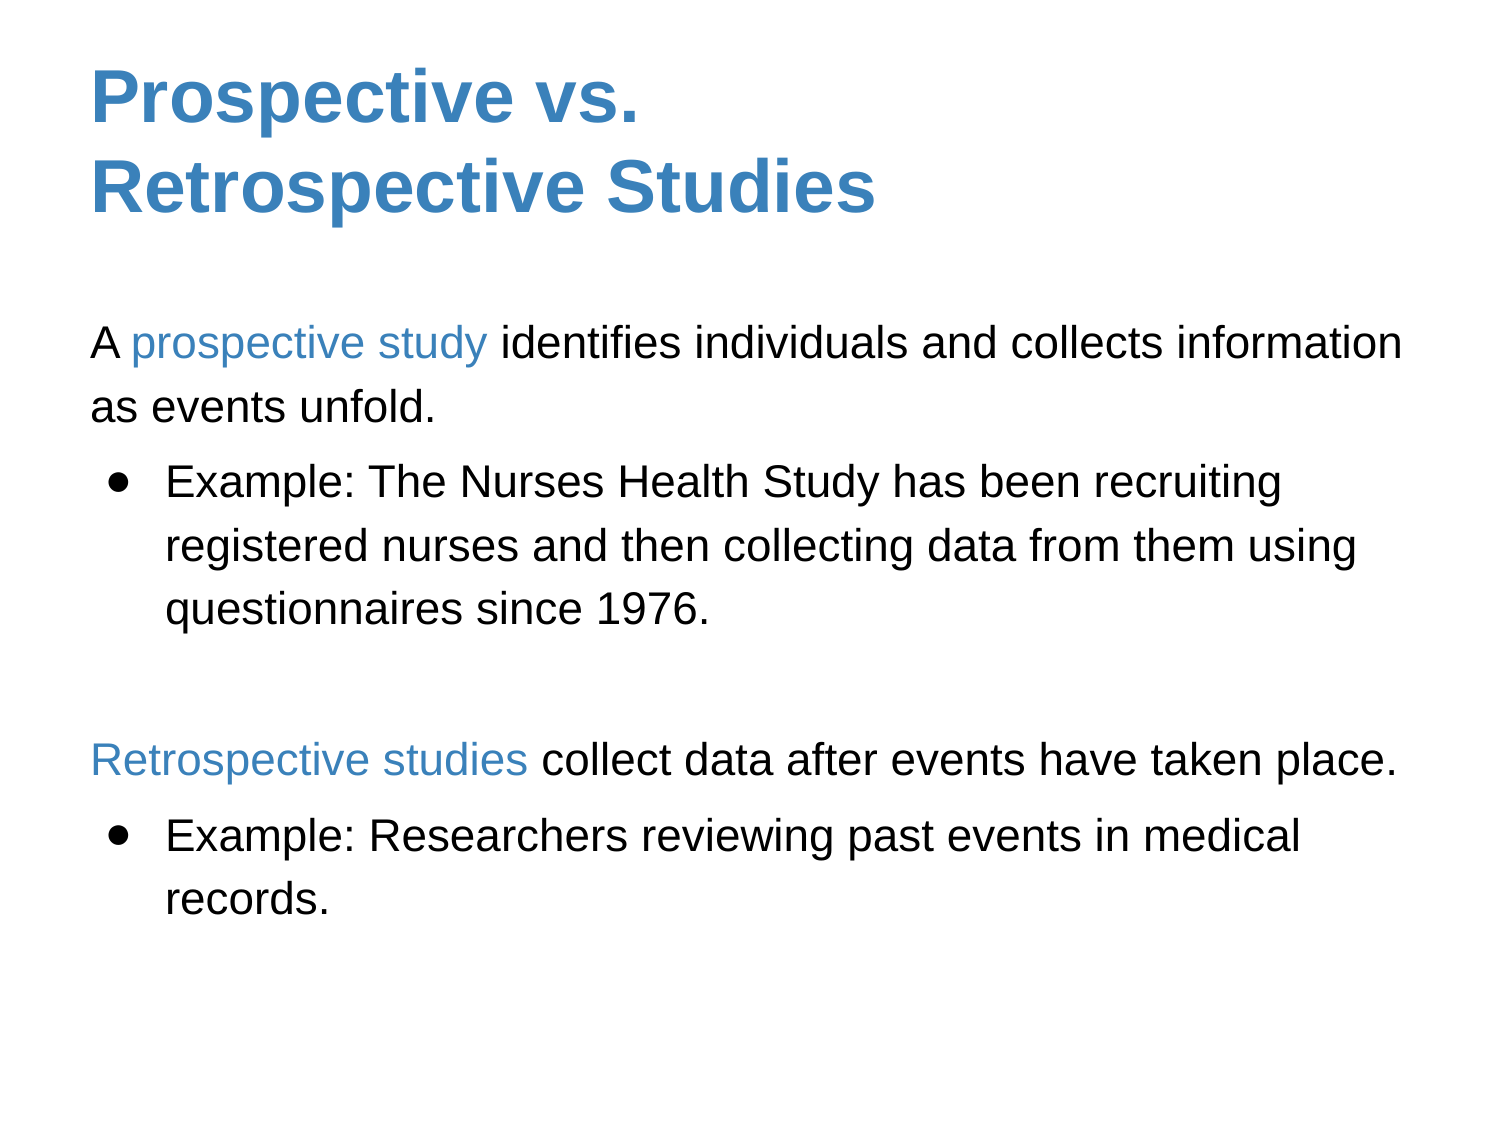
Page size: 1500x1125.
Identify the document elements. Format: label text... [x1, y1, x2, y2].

list A prospective study identifies individuals and collects information as events unfold. Example: The Nurses Health Study has been recruiting registered nurses and then collecting data from them using questionnaires since 1976. Retrospective studies collect data after events have taken place. Example: Researchers reviewing past events in medical records. [75, 289, 1425, 1070]
title Prospective vs. Retrospective Studies [75, 55, 1425, 244]
